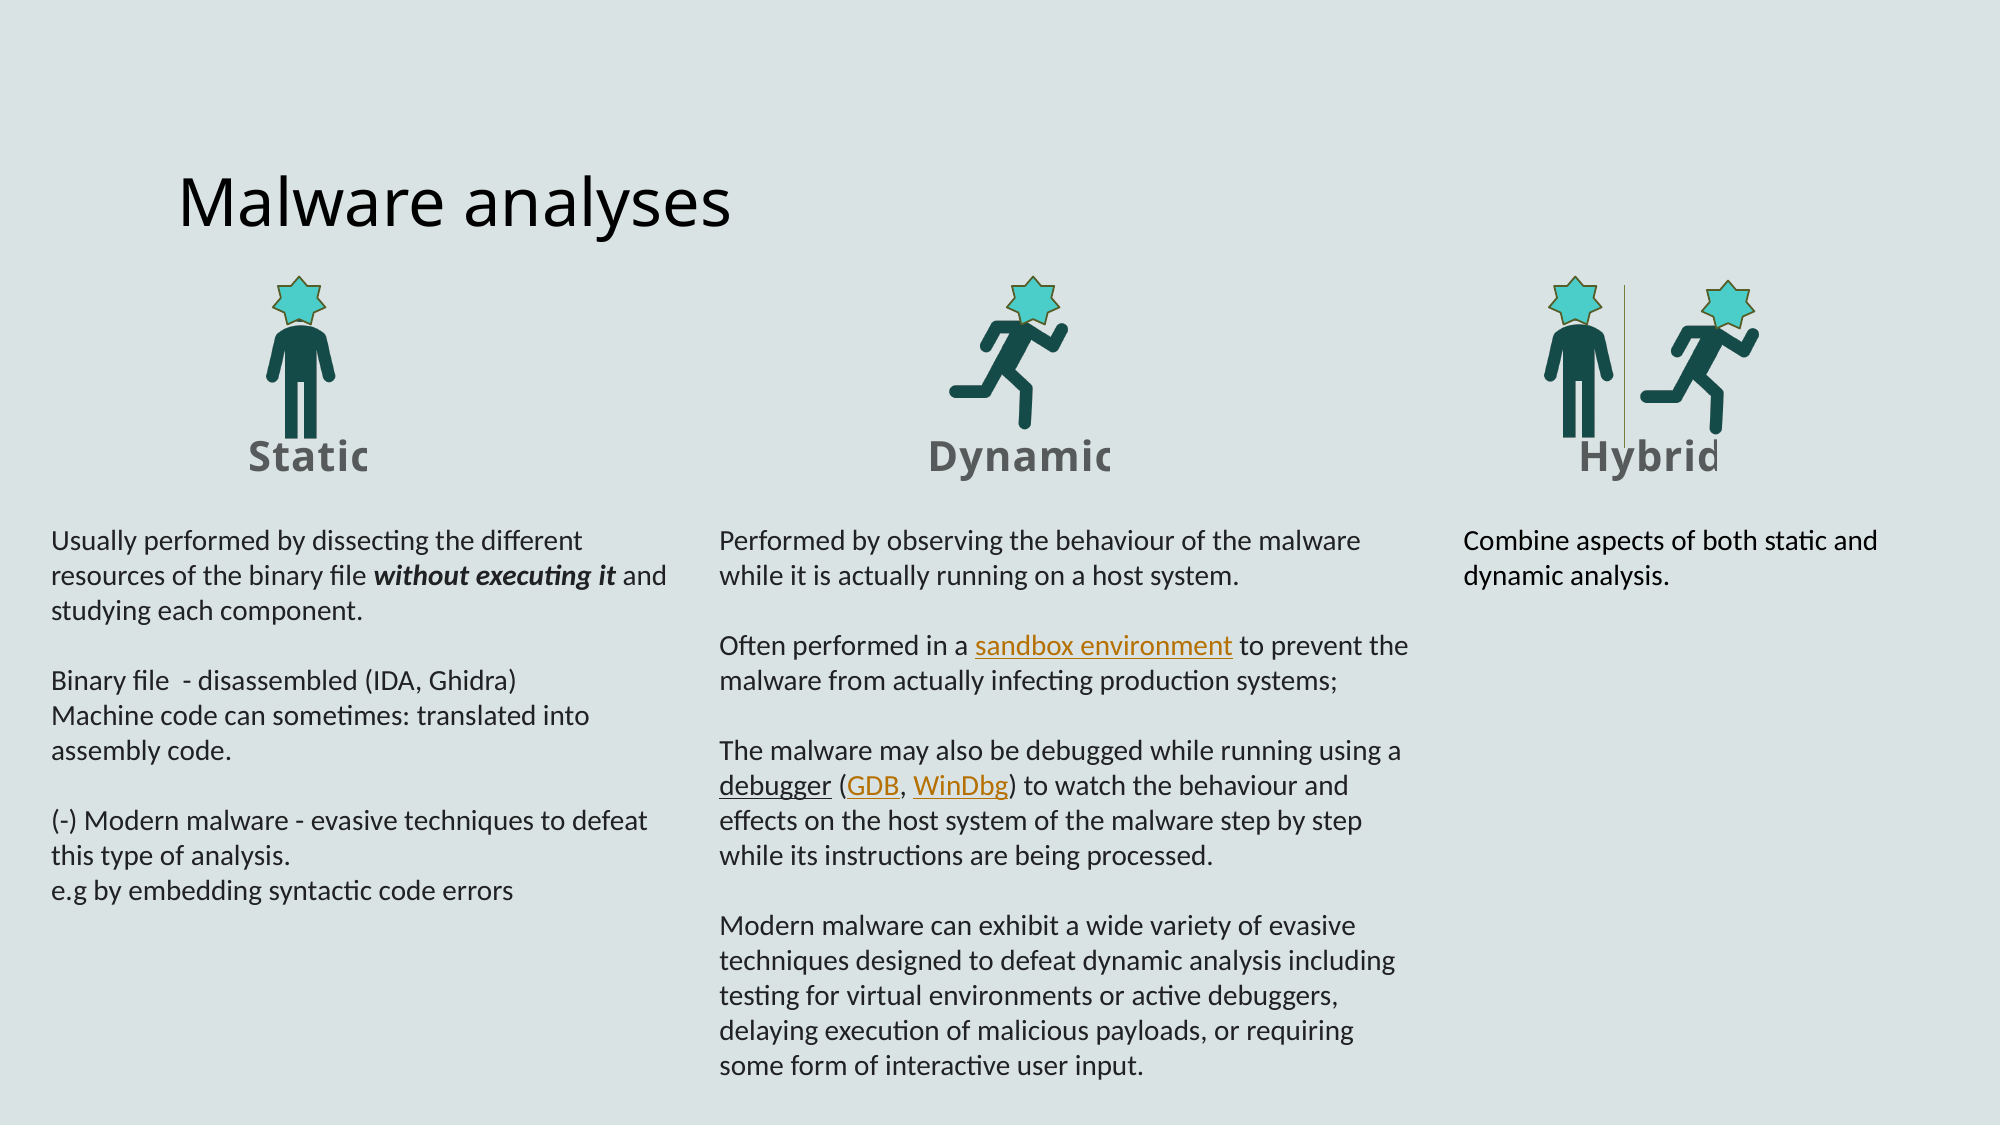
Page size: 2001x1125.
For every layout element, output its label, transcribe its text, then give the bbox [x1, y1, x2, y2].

text_box Usually performed by dissecting the different resources of the binary file without executing it and studying each component. Binary file - disassembled (IDA, Ghidra) Machine code can sometimes: translated into assembly code. (-) Modern malware - evasive techniques to defeat this type of analysis. e.g by embedding syntactic code errors [36, 514, 686, 914]
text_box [933, 276, 1084, 437]
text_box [1503, 276, 1775, 449]
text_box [225, 276, 376, 443]
list Static Dynamic Hybrid [162, 249, 1838, 913]
text_box Performed by observing the behaviour of the malware while it is actually running on a host system. Often performed in a sandbox environment to prevent the malware from actually infecting production systems; The malware may also be debugged while running using a debugger (GDB, WinDbg) to watch the behaviour and effects on the host system of the malware step by step while its instructions are being processed. Modern malware can exhibit a wide variety of evasive techniques designed to defeat dynamic analysis including testing for virtual environments or active debuggers, delaying execution of malicious payloads, or requiring some form of interactive user input. [704, 514, 1430, 1089]
title Malware analyses [162, 64, 1838, 248]
text_box Combine aspects of both static and dynamic analysis. [1448, 514, 1906, 599]
